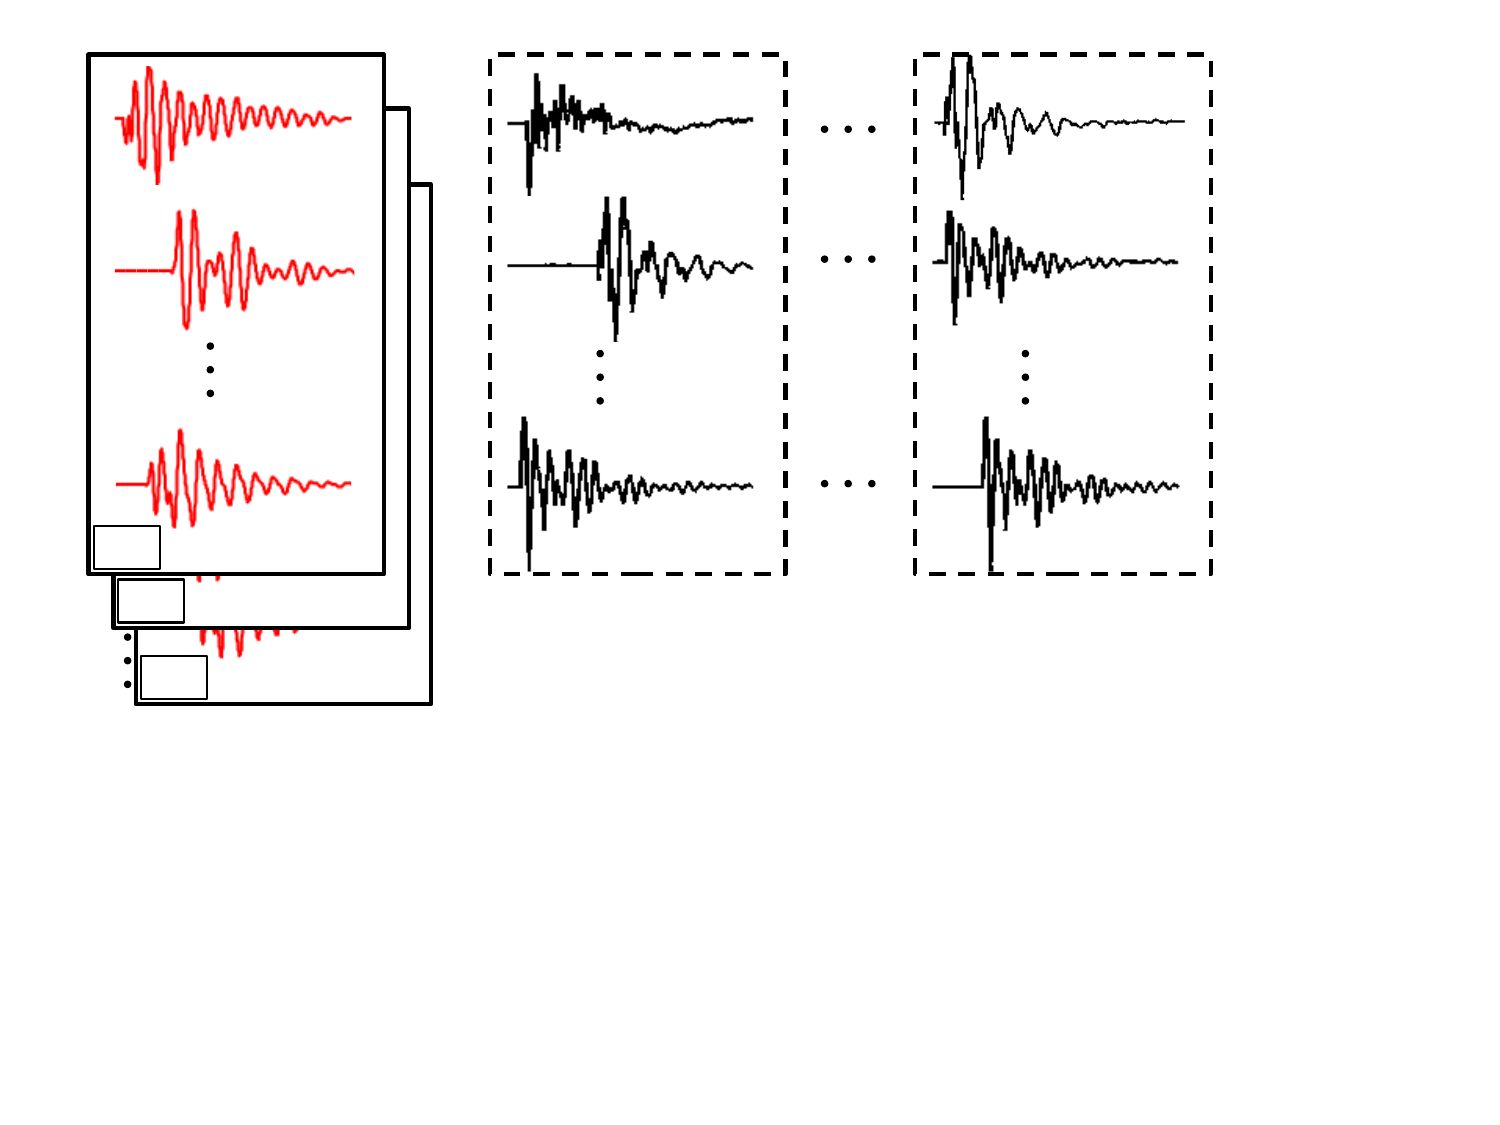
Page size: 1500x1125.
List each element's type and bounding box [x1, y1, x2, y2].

text_box [113, 108, 410, 629]
text_box [123, 633, 132, 689]
text_box [488, 52, 788, 576]
text_box [596, 349, 605, 405]
text_box [1031, 52, 1213, 576]
text_box [844, 455, 853, 512]
picture [926, 54, 1188, 339]
picture [926, 408, 1188, 575]
text_box [913, 52, 1019, 576]
text_box [1021, 349, 1030, 405]
picture [501, 408, 762, 575]
text_box [135, 184, 432, 705]
text_box [844, 101, 853, 157]
text_box [844, 231, 853, 287]
text_box [88, 54, 385, 575]
picture [501, 66, 762, 343]
